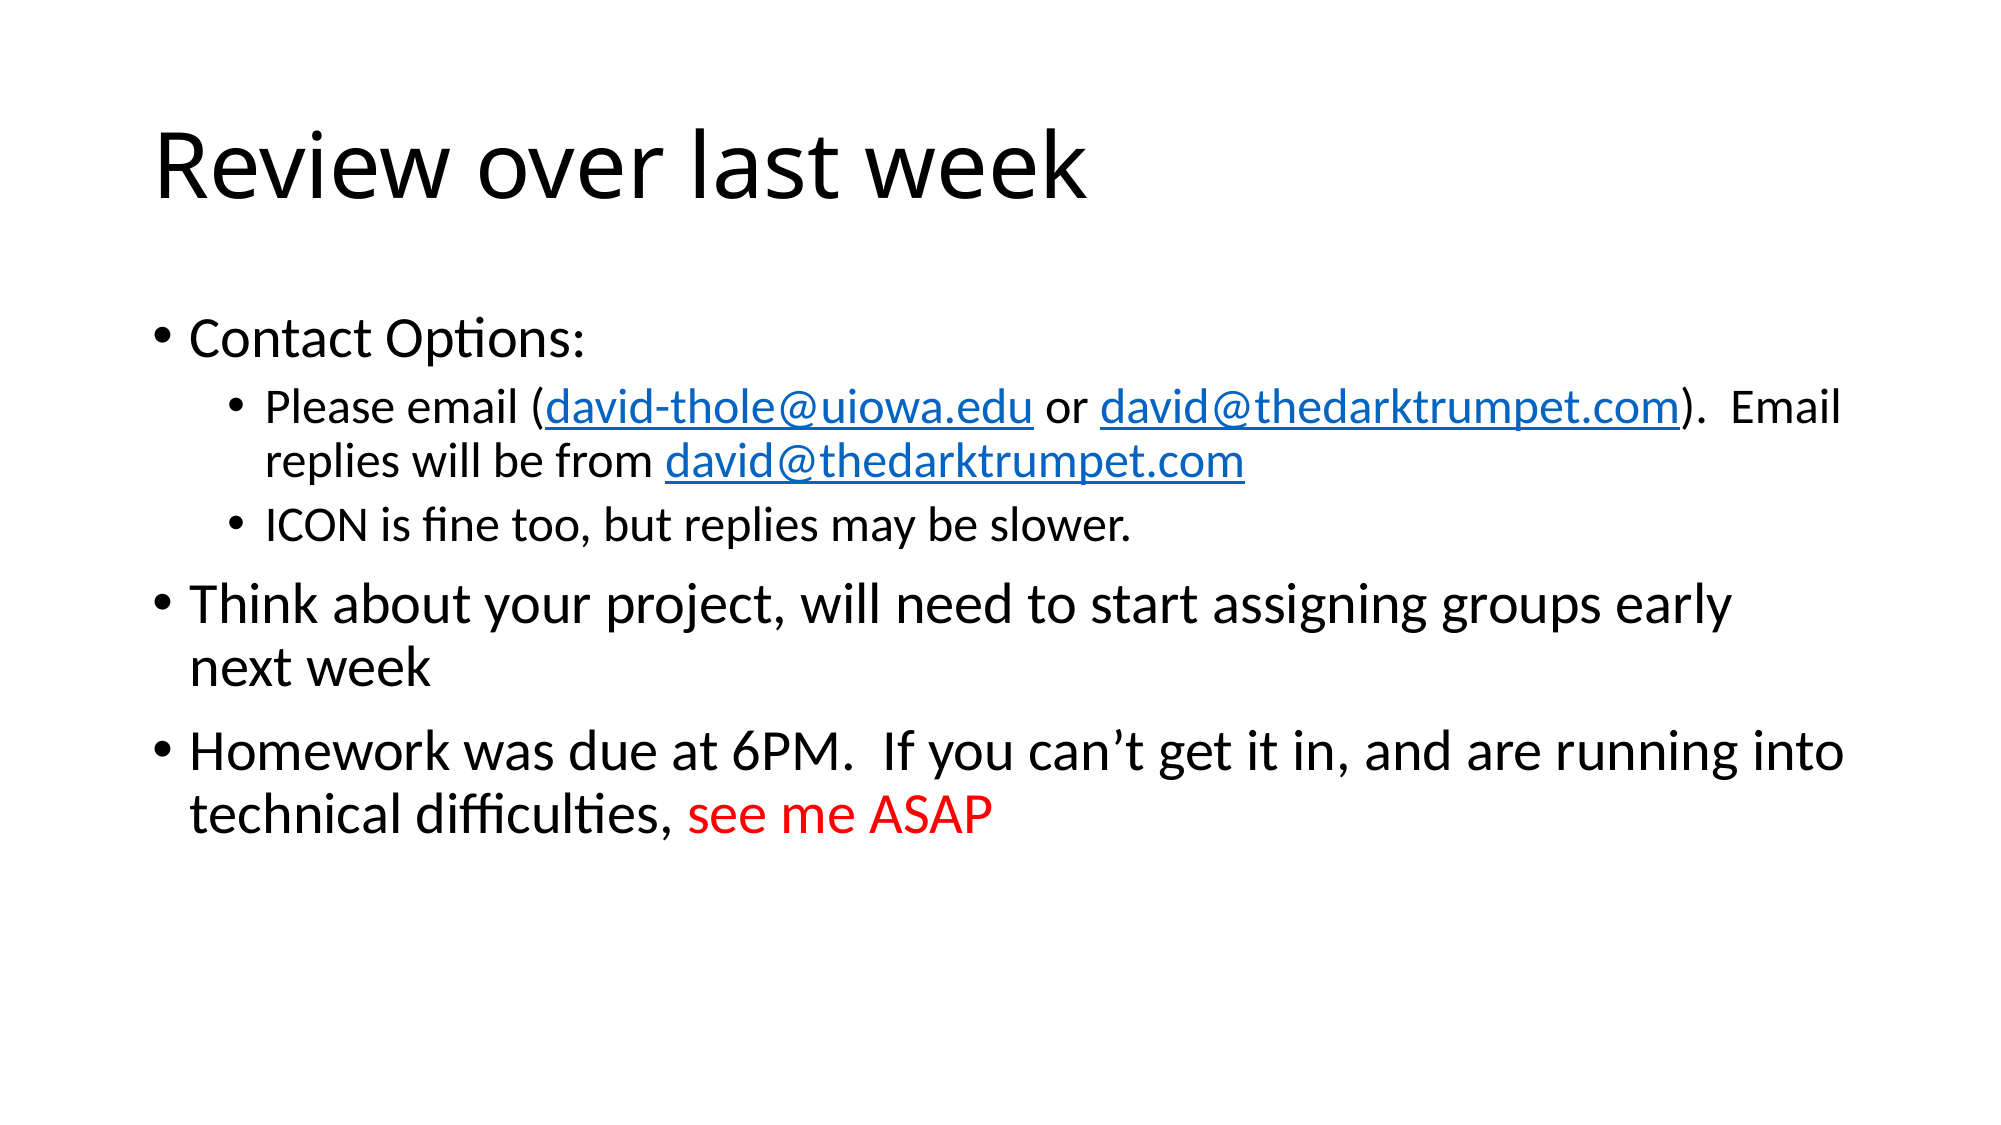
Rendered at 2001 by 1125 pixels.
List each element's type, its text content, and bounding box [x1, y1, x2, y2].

title Review over last week [137, 59, 1863, 278]
list Contact Options: Please email (david-thole@uiowa.edu or david@thedarktrumpet.com). Email replies will be from david@thedarktrumpet.com ICON is fine too, but replies may be slower. Think about your project, will need to start assigning groups early next week Homework was due at 6PM. If you can’t get it in, and are running into technical difficulties, see me ASAP [137, 299, 1863, 1014]
